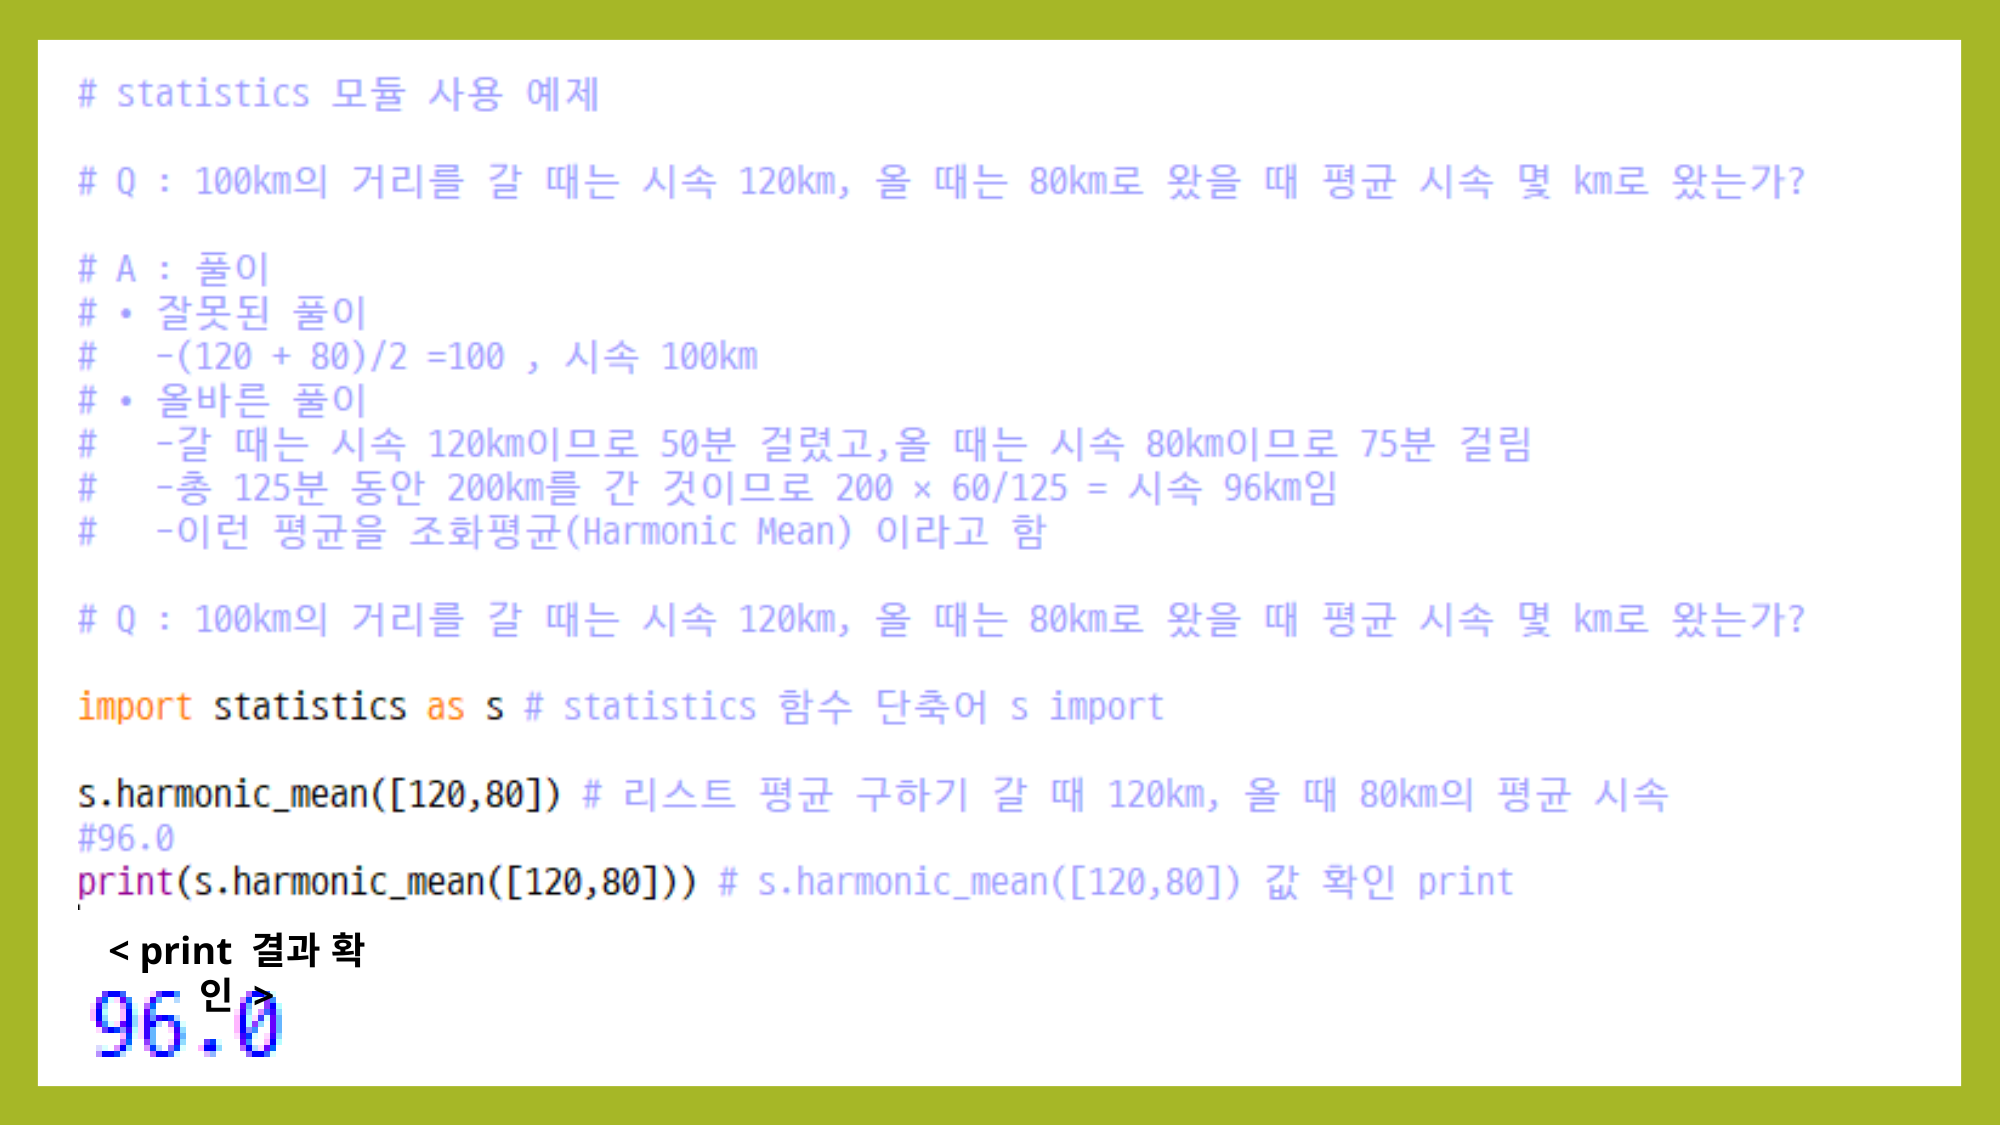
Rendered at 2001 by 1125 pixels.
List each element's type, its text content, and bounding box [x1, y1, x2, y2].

picture [77, 949, 343, 1083]
text_box < print 결과 확인 > [67, 919, 407, 1025]
picture [77, 73, 1819, 910]
